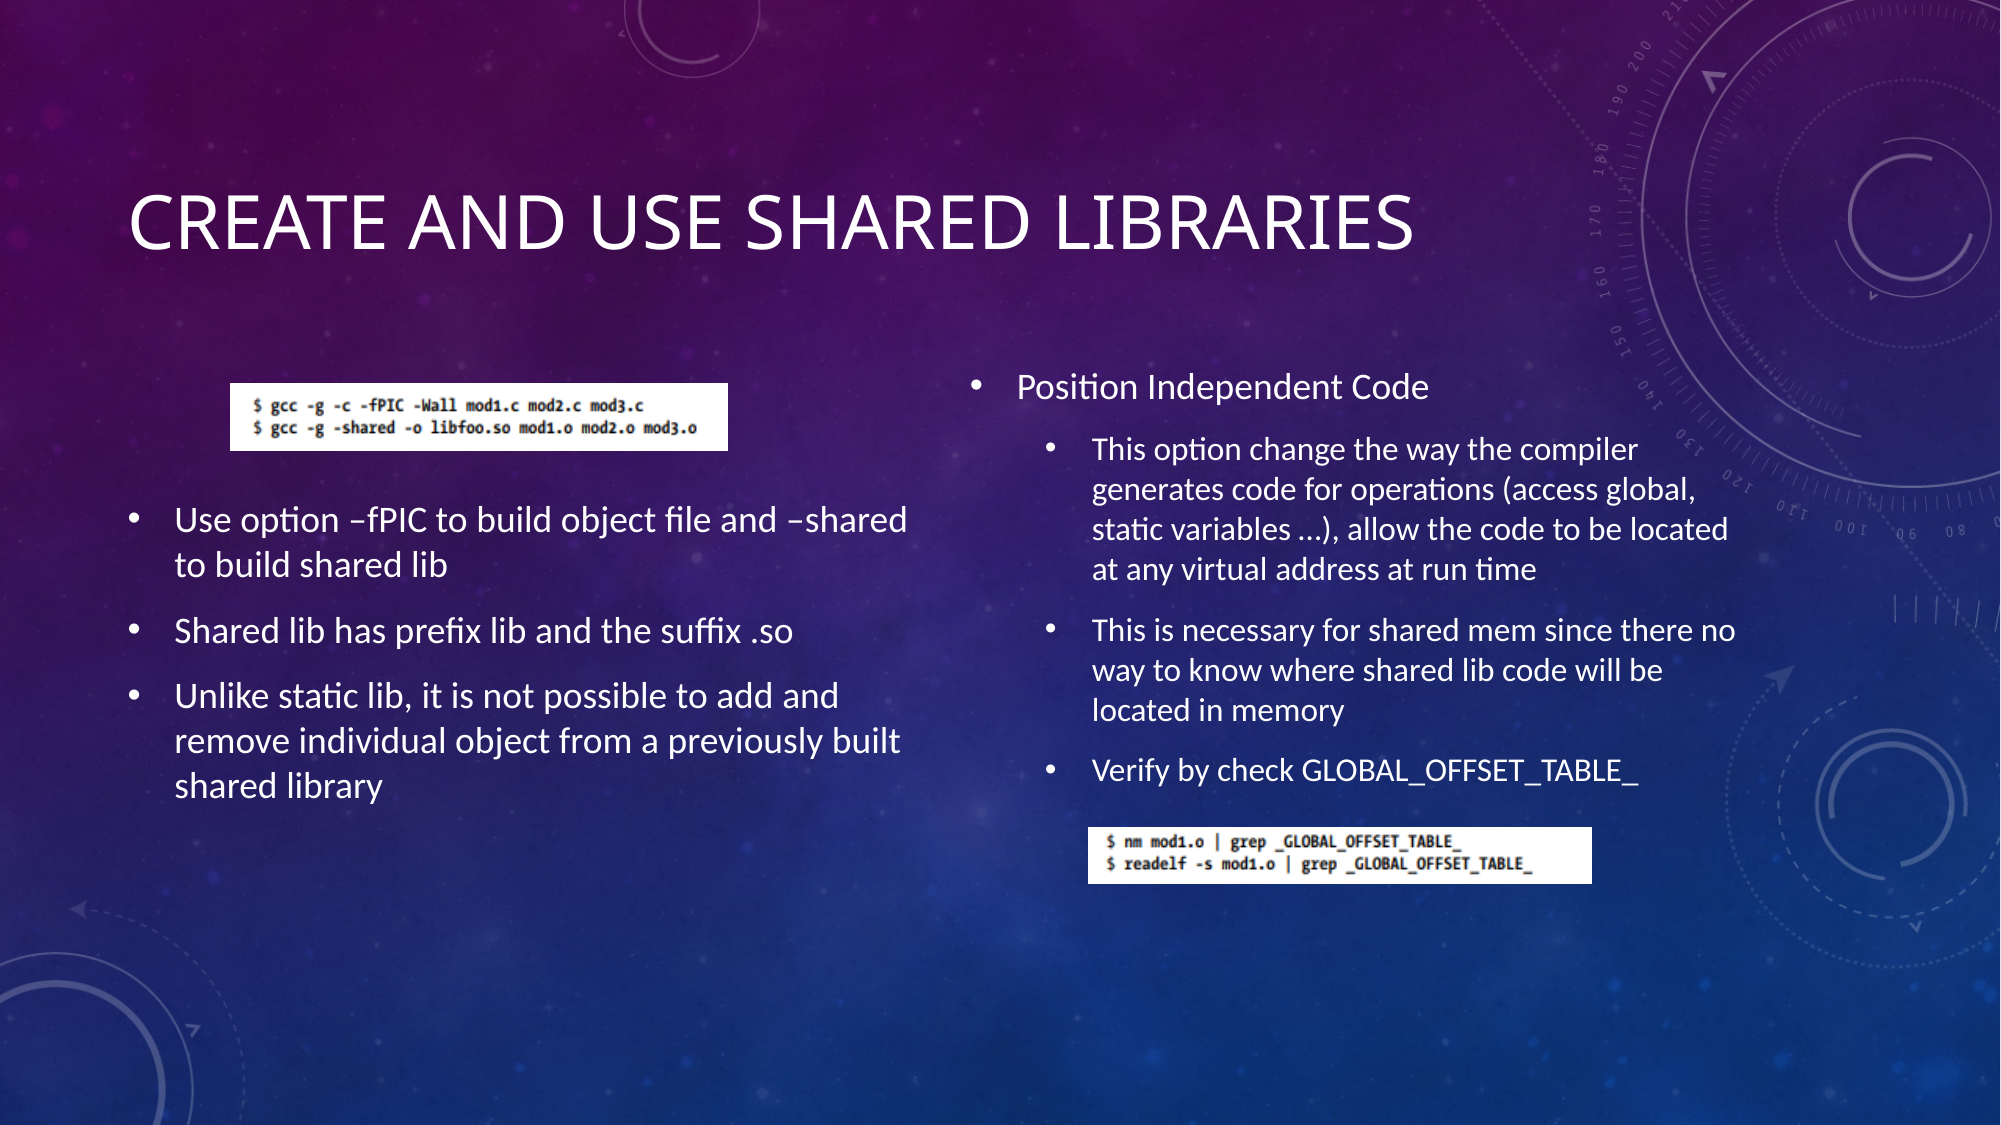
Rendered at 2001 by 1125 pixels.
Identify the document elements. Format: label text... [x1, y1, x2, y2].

list Use option –fPIC to build object file and –shared to build shared lib Shared lib has prefix lib and the suffix .so Unlike static lib, it is not possible to add and remove individual object from a previously built shared library [112, 351, 932, 950]
picture [0, 0, 2001, 1125]
list Position Independent Code This option change the way the compiler generates code for operations (access global, static variables …), allow the code to be located at any virtual address at run time This is necessary for shared mem since there no way to know where shared lib code will be located in memory Verify by check GLOBAL_OFFSET_TABLE_ [955, 351, 1775, 950]
title Create and use shared libraries [112, 99, 1775, 339]
